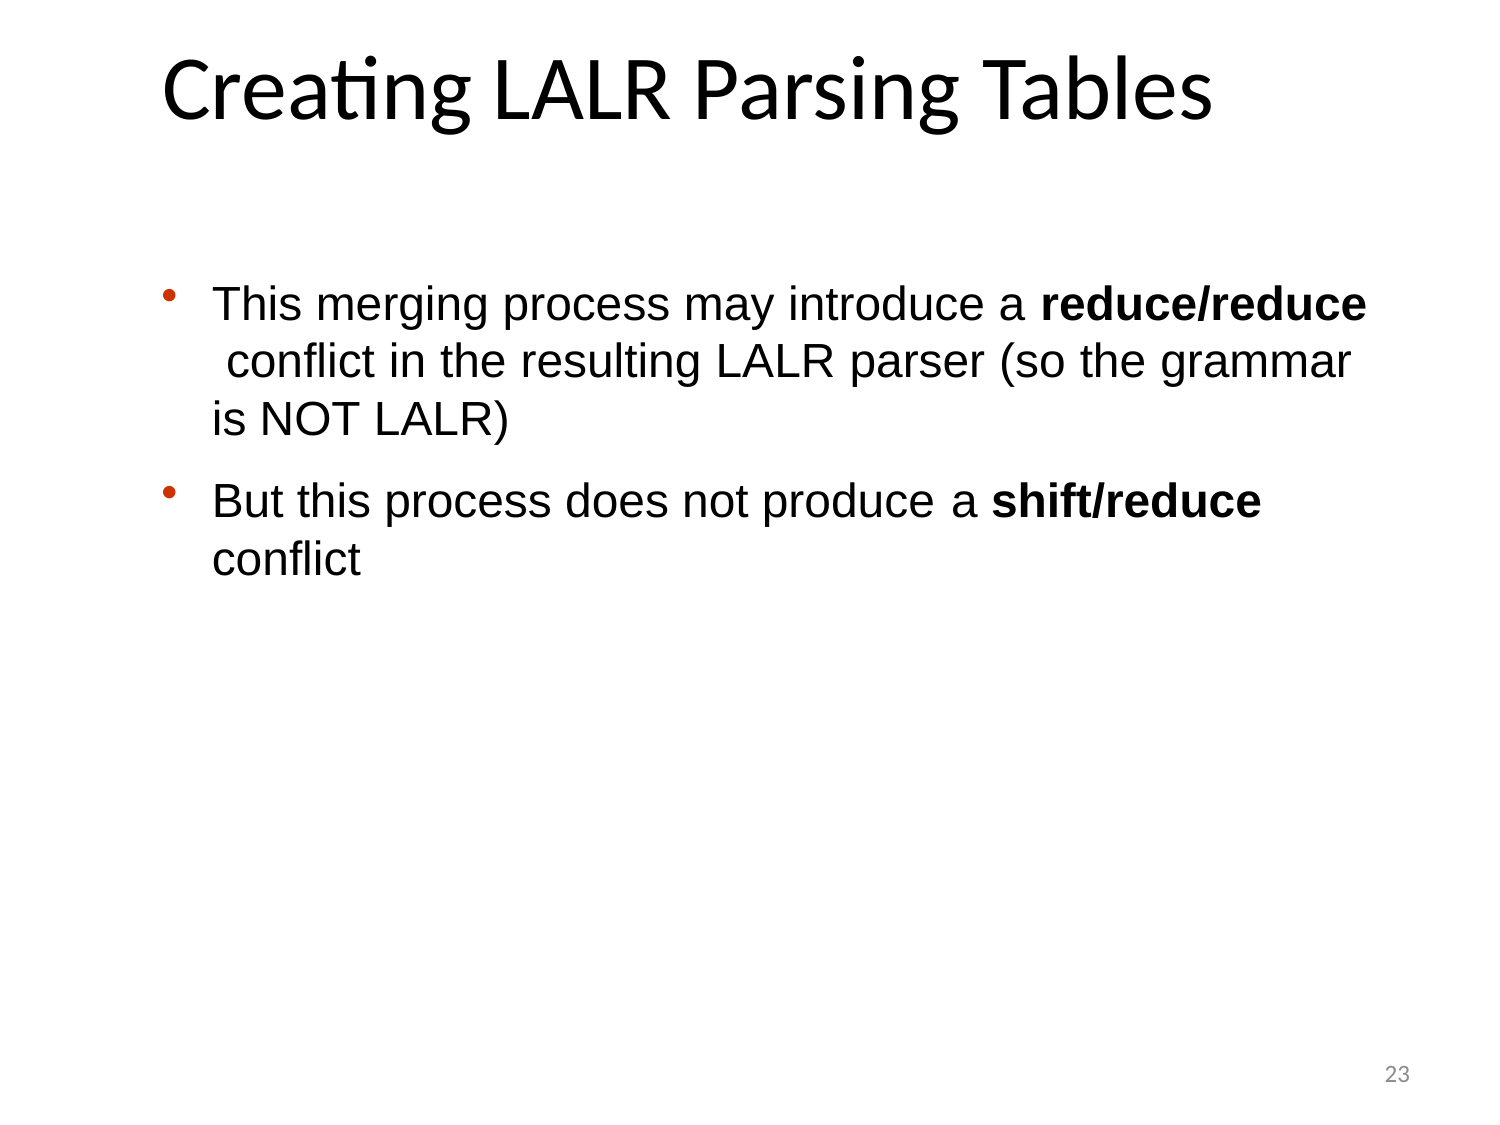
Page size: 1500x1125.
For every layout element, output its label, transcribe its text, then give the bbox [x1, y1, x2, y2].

slide_number 23 [1074, 1042, 1425, 1103]
title Creating LALR Parsing Tables [75, 0, 1300, 177]
text_box This merging process may introduce a reduce/reduce conflict in the resulting LALR parser (so the grammar is NOT LALR) But this process does not produce a shift/reduce conflict [159, 187, 1369, 585]
